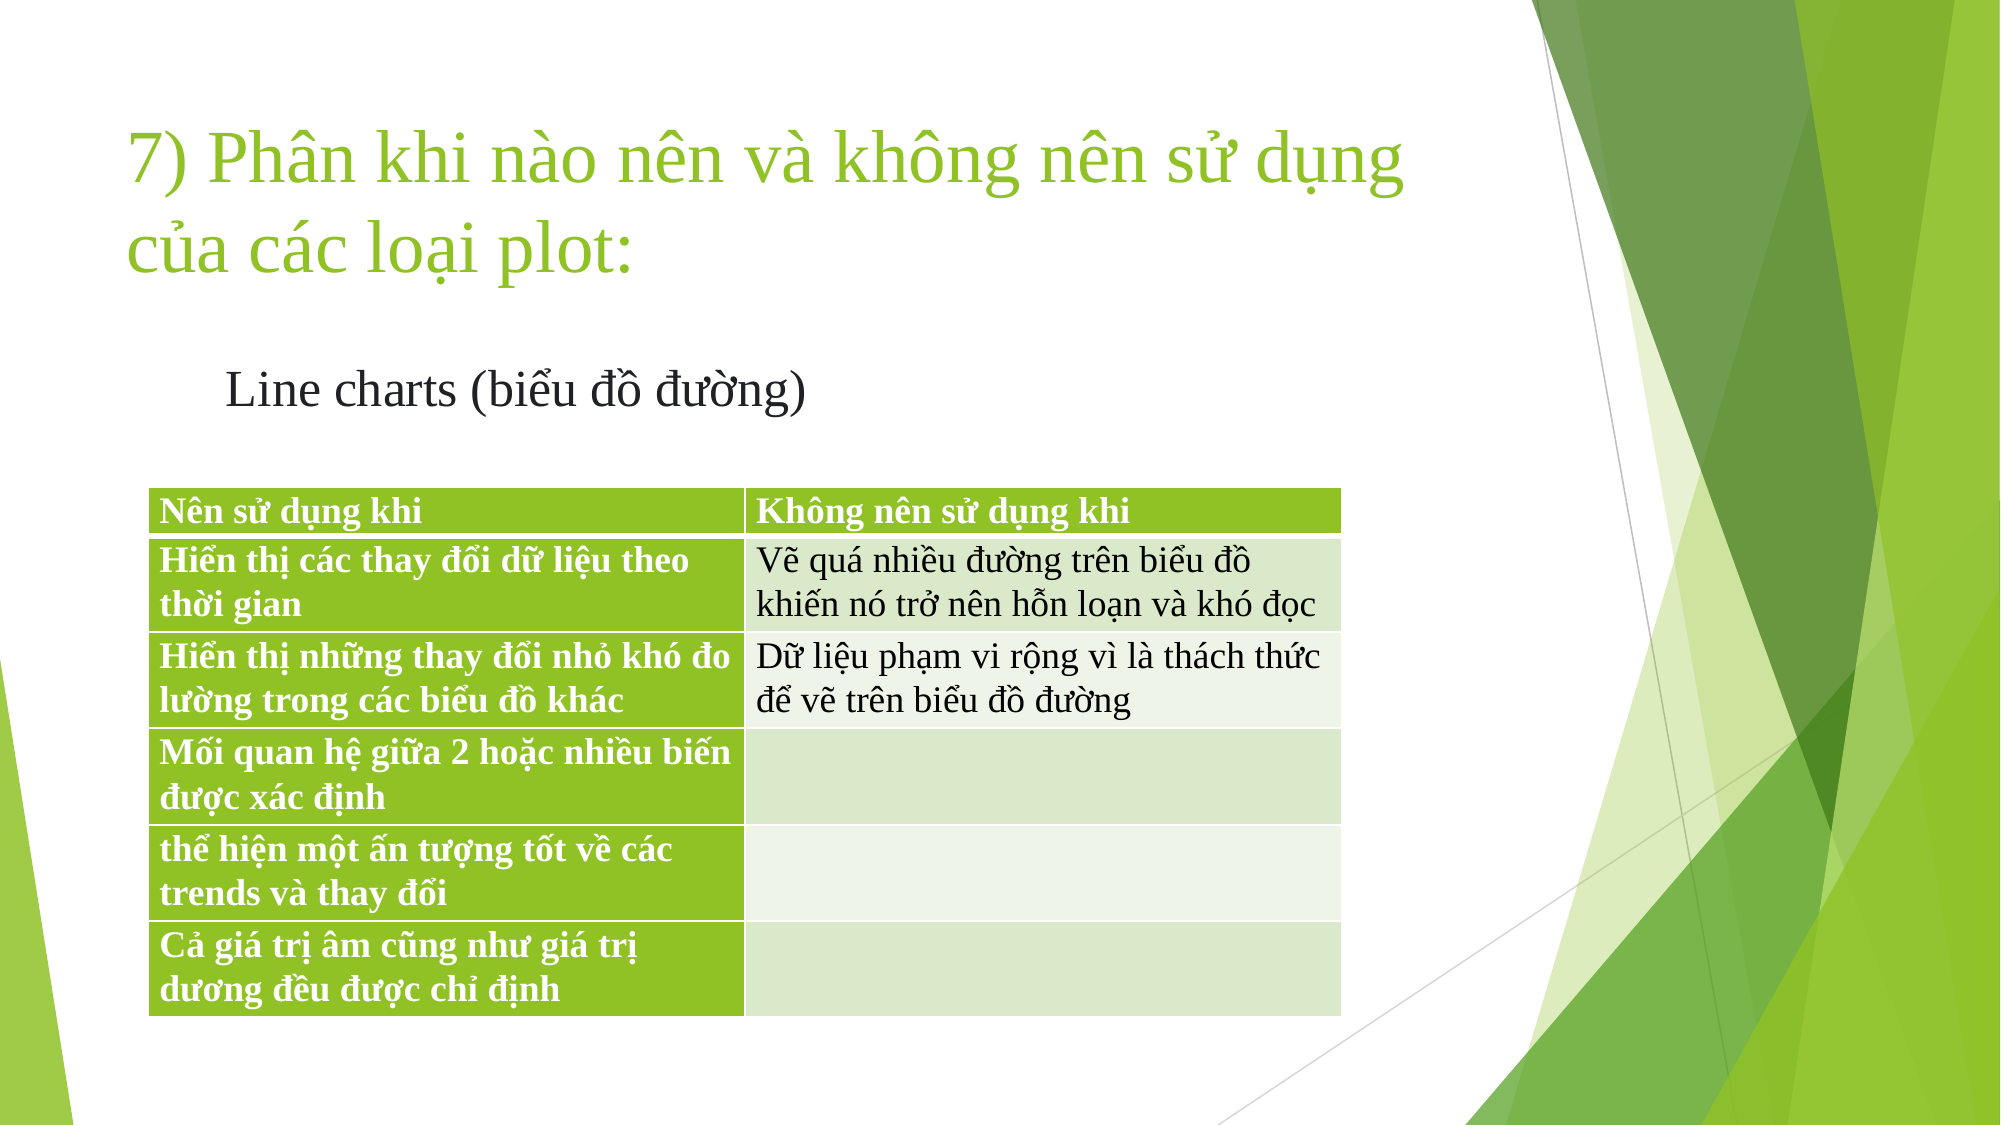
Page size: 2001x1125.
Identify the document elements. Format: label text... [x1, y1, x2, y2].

table_header Không nên sử dụng khi [746, 488, 1341, 533]
table_cell Hiển thị các thay đổi dữ liệu theo thời gian [149, 539, 744, 631]
table_cell Hiển thị những thay đổi nhỏ khó đo lường trong các biểu đồ khác [149, 633, 744, 727]
table_cell [746, 922, 1341, 1016]
table_cell [746, 826, 1341, 920]
table_header Nên sử dụng khi [149, 488, 744, 533]
table_cell [746, 729, 1341, 824]
table_cell Cả giá trị âm cũng như giá trị dương đều được chỉ định [149, 922, 744, 1016]
table_cell Dữ liệu phạm vi rộng vì là thách thức để vẽ trên biểu đồ đường [746, 633, 1341, 727]
table_cell Vẽ quá nhiều đường trên biểu đồ khiến nó trở nên hỗn loạn và khó đọc [746, 539, 1341, 631]
text_box Line charts (biểu đồ đường) [210, 346, 843, 425]
title 7) Phân khi nào nên và không nên sử dụng của các loại plot: [111, 99, 1522, 317]
table_cell Mối quan hệ giữa 2 hoặc nhiều biến được xác định [149, 729, 744, 824]
table_cell thể hiện một ấn tượng tốt về các trends và thay đổi [149, 826, 744, 920]
